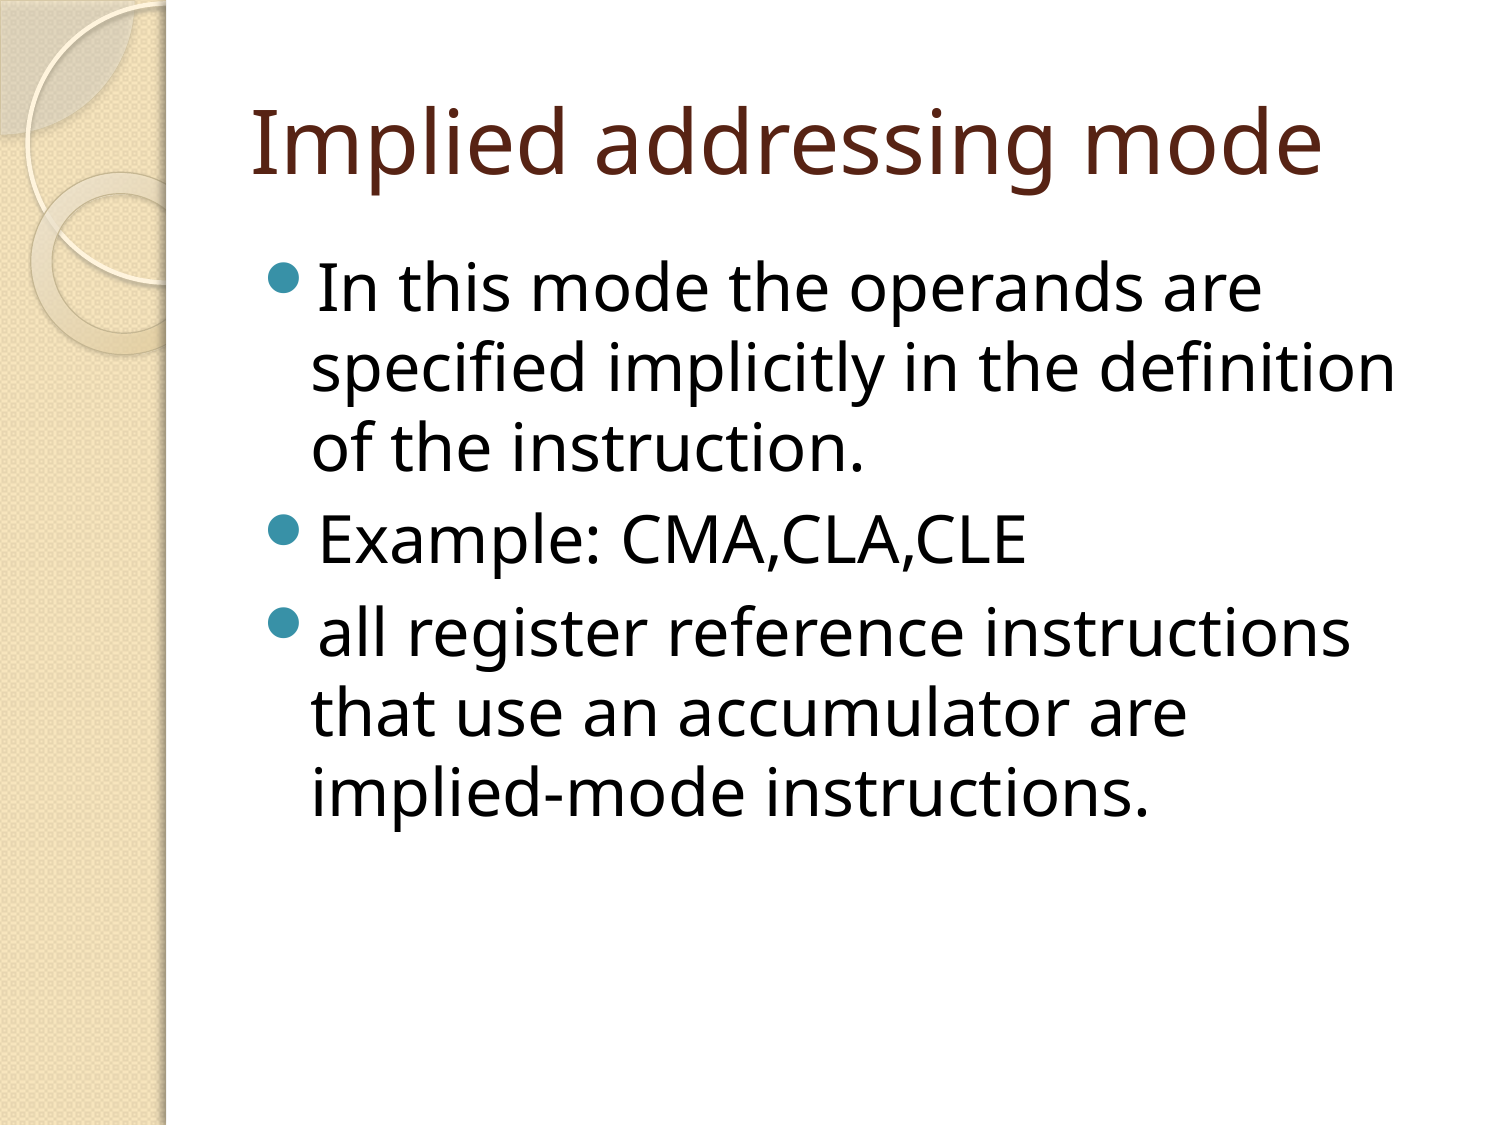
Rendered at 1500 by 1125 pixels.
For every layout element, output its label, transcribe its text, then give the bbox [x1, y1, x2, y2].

list In this mode the operands are specified implicitly in the definition of the instruction. Example: CMA,CLA,CLE all register reference instructions that use an accumulator are implied-mode instructions. [235, 237, 1466, 1025]
title Implied addressing mode [235, 45, 1466, 233]
